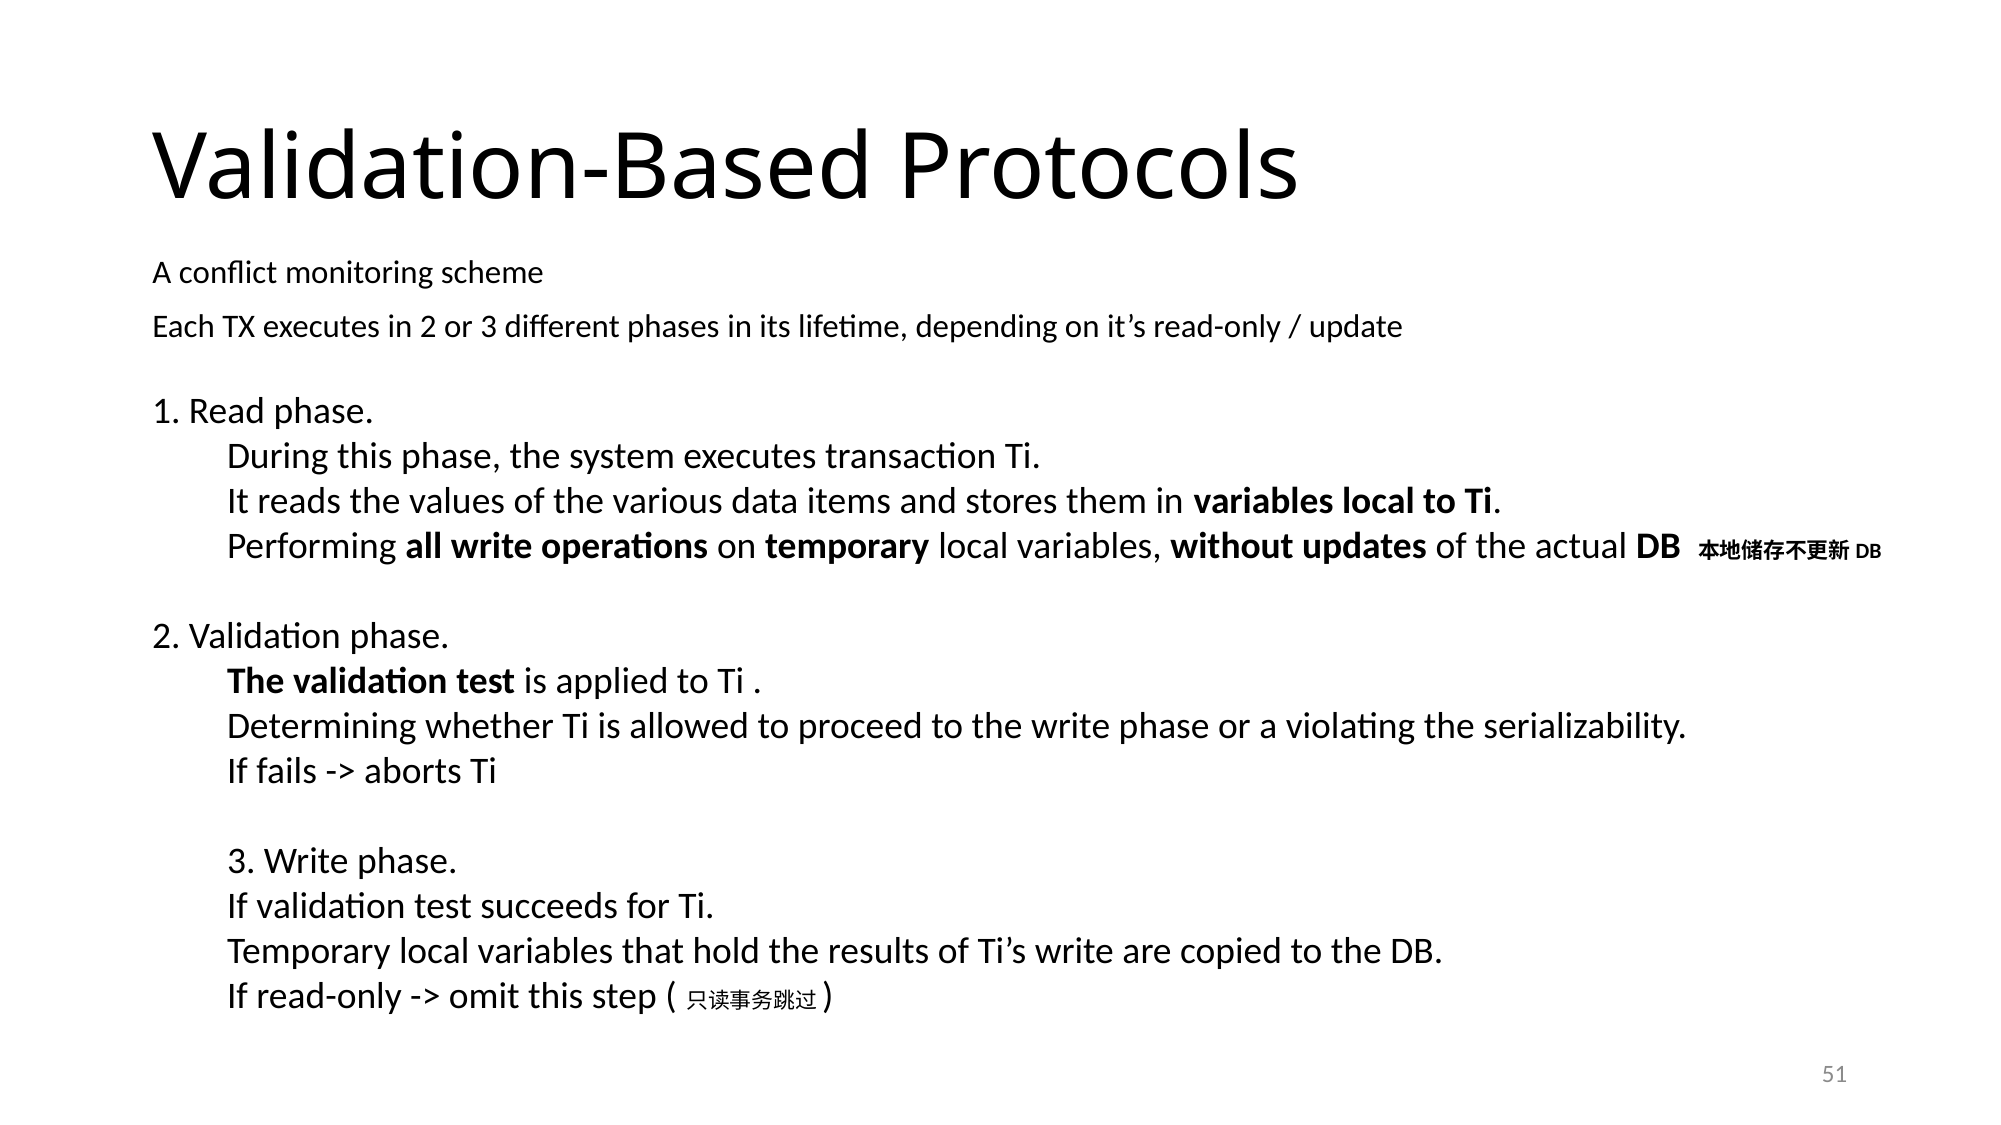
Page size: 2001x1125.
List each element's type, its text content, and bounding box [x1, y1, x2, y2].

slide_number 51 [1412, 1042, 1863, 1103]
title Validation-Based Protocols [137, 59, 1863, 247]
list A conflict monitoring scheme Each TX executes in 2 or 3 different phases in its lifetime, depending on it’s read-only / update [137, 247, 1863, 353]
text_box 1. Read phase. During this phase, the system executes transaction Ti. It reads the values of the various data items and stores them in variables local to Ti. Performing all write operations on temporary local variables, without updates of the actual DB 本地储存不更新DB 2. Validation phase. The validation test is applied to Ti . Determining whether Ti is allowed to proceed to the write phase or a violating the serializability. If fails -> aborts Ti 3. Write phase. If validation test succeeds for Ti. Temporary local variables that hold the results of Ti’s write are copied to the DB. If read-only -> omit this step (只读事务跳过) [137, 378, 1942, 1024]
